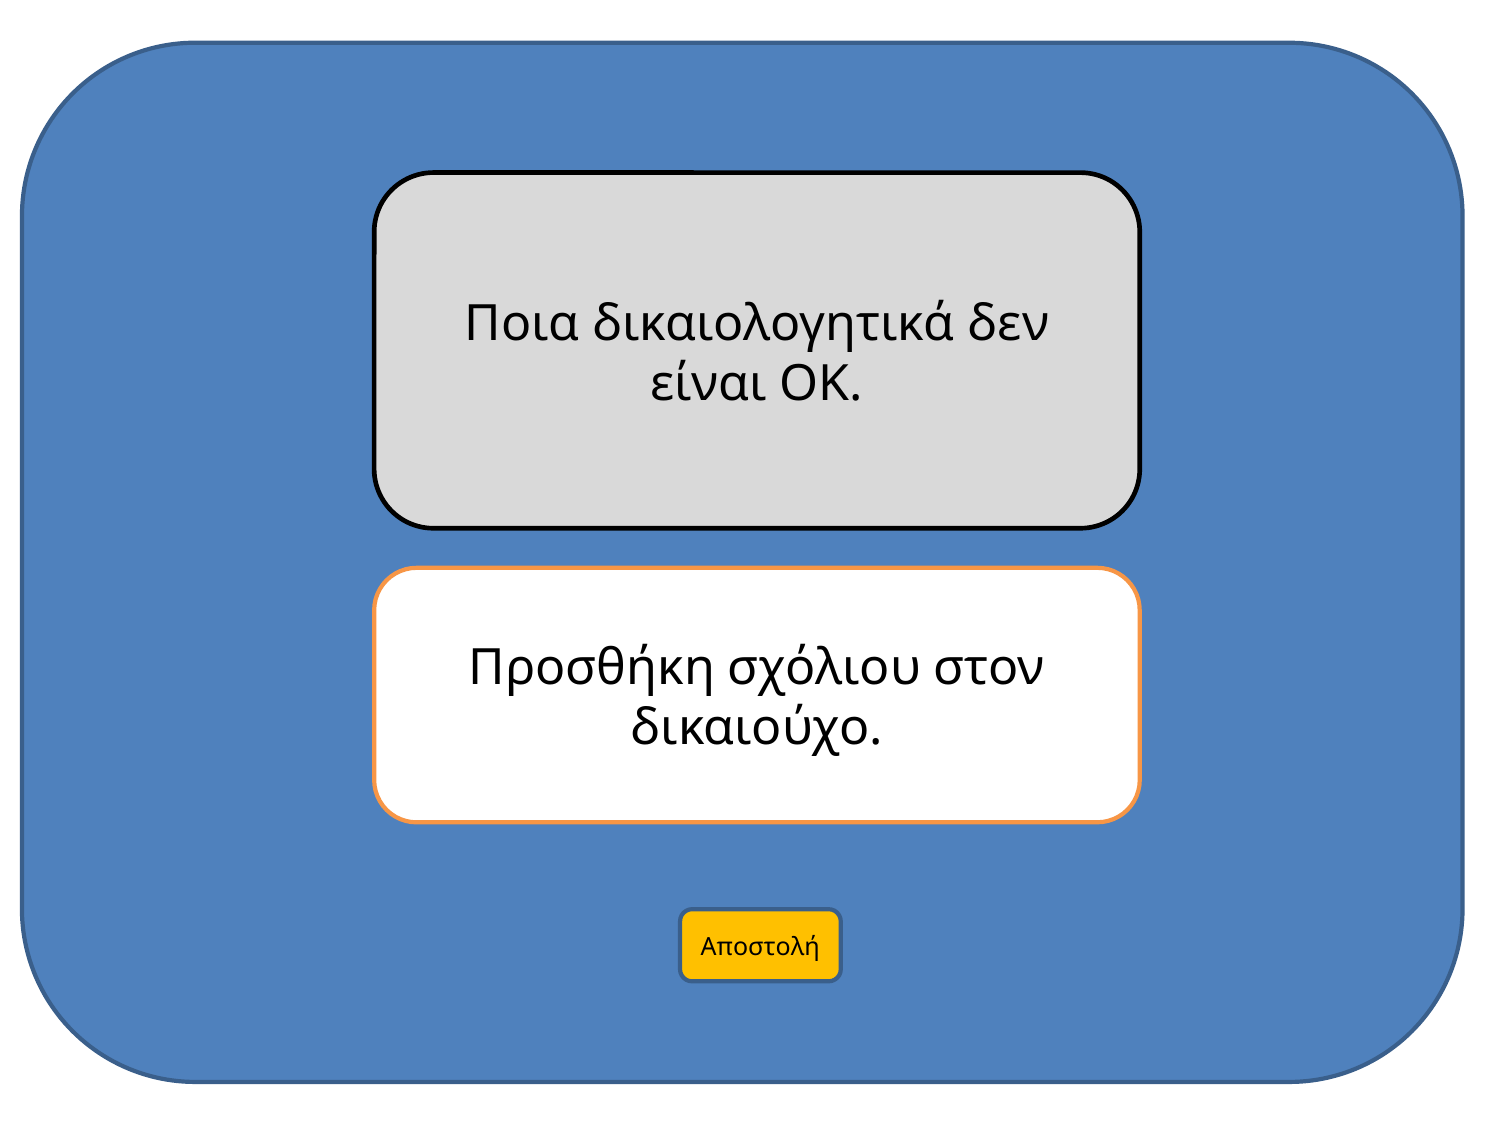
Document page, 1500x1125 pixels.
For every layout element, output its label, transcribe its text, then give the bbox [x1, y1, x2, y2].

text_box Προσθήκη σχόλιου στον δικαιούχο. [372, 565, 1142, 825]
text_box [19, 40, 1465, 1085]
text_box Αποστολή [677, 907, 843, 984]
text_box Ποια δικαιολογητικά δεν είναι ΟΚ. [372, 170, 1142, 531]
